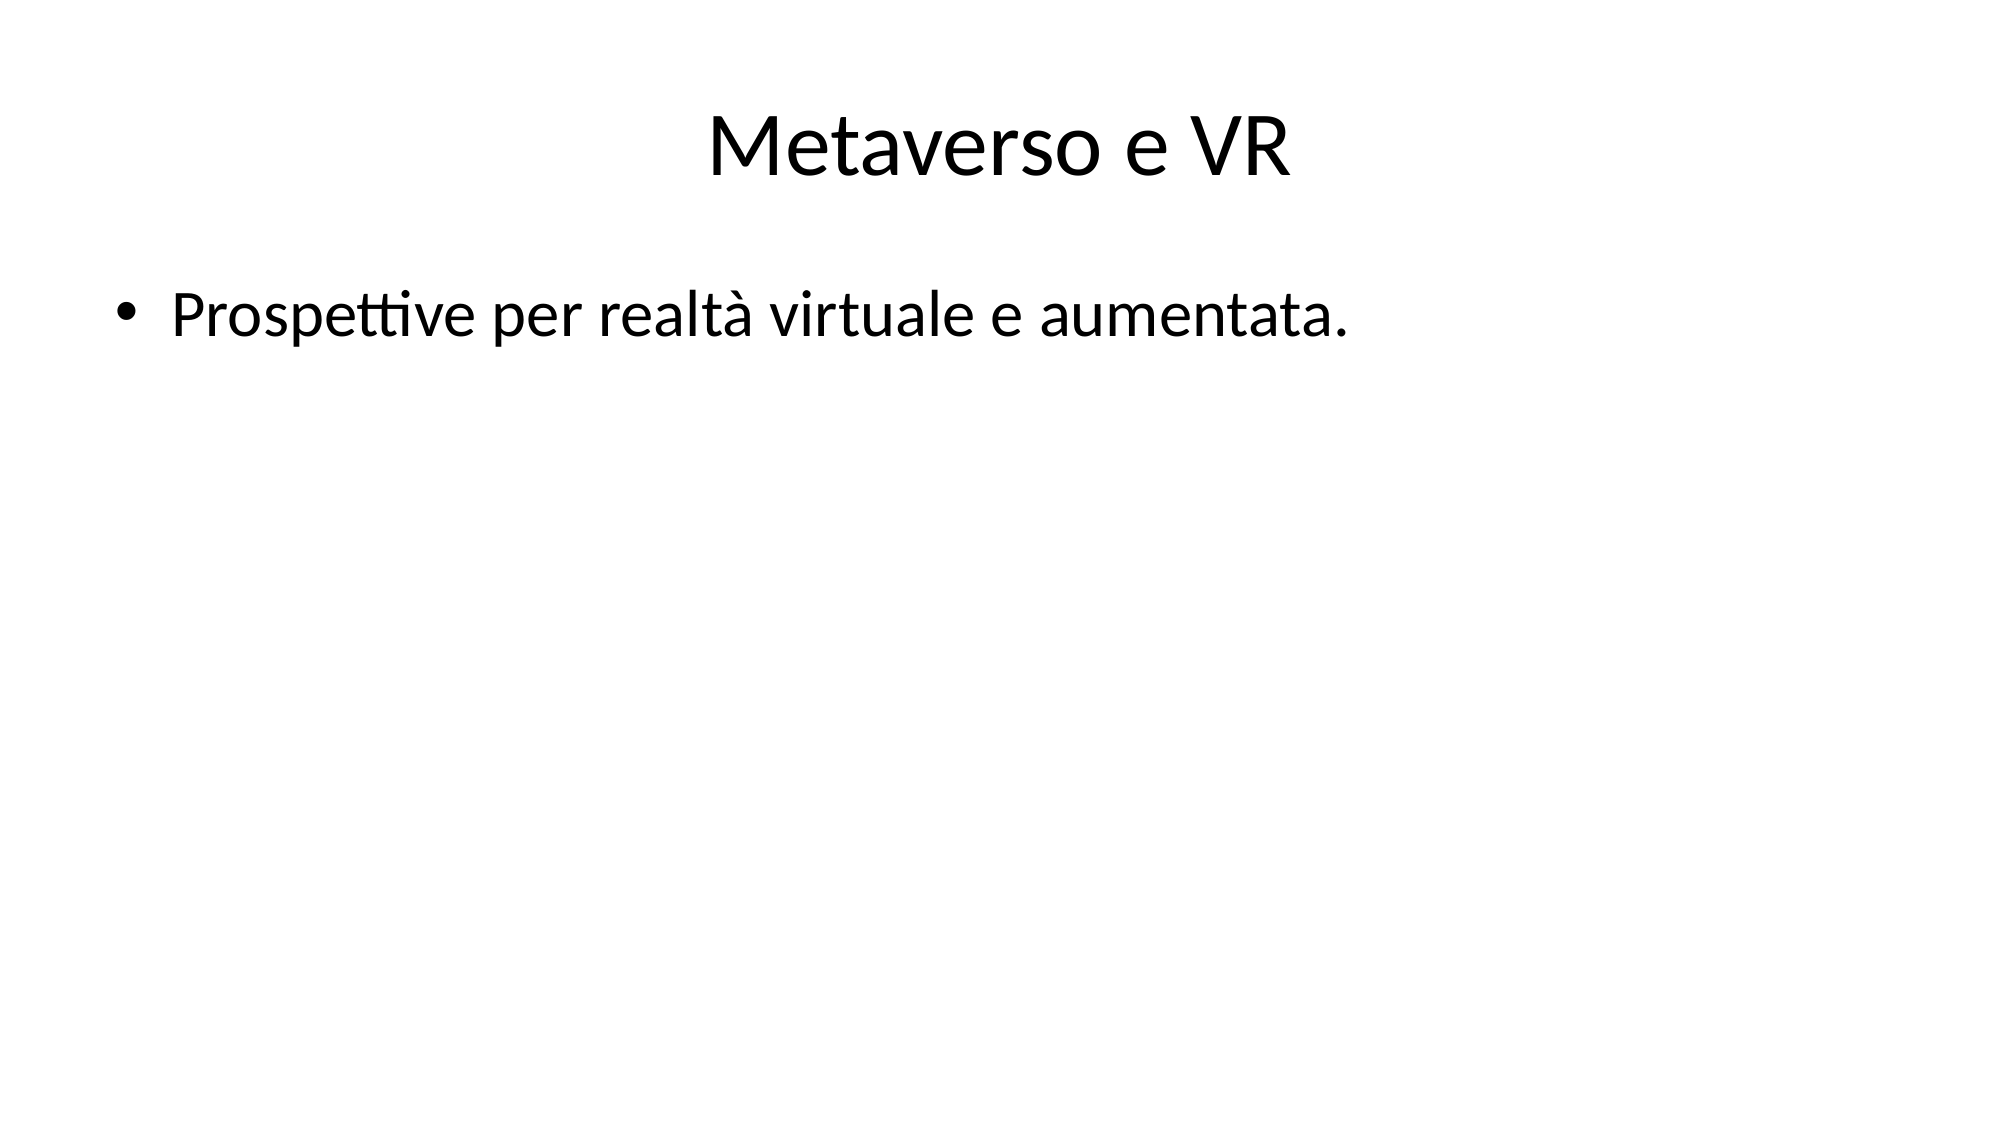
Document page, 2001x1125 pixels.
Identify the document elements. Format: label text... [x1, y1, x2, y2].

list Prospettive per realtà virtuale e aumentata. [99, 262, 1900, 1005]
title Metaverso e VR [99, 45, 1900, 233]
